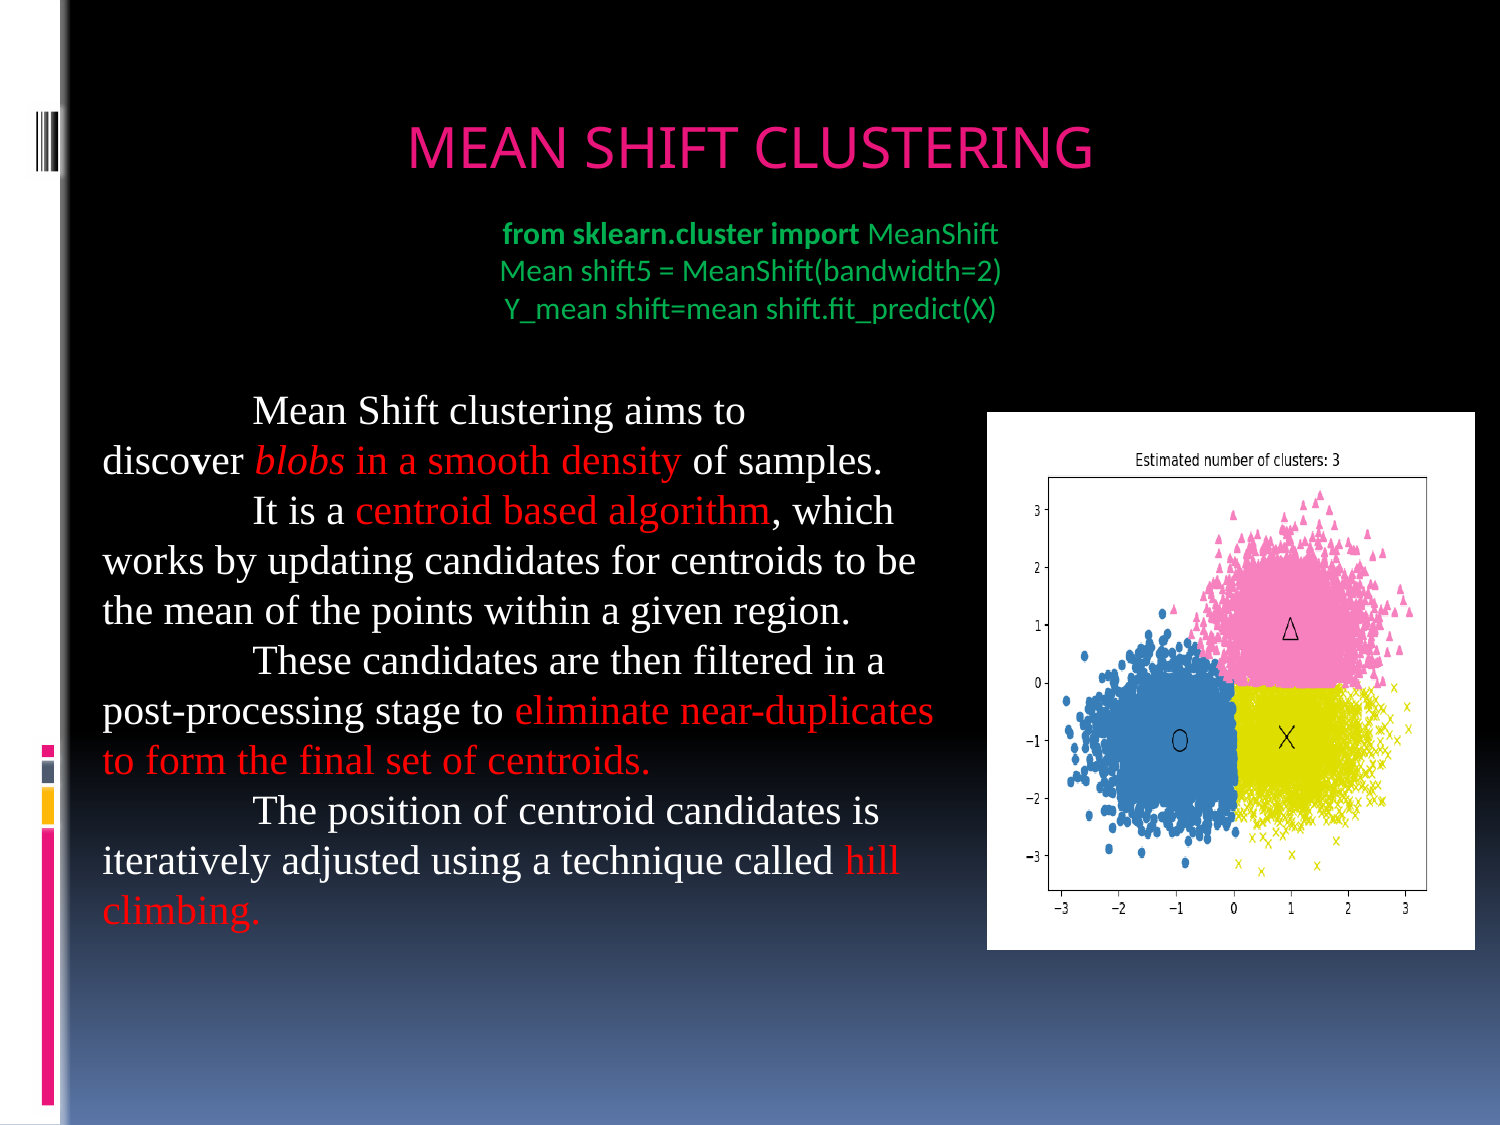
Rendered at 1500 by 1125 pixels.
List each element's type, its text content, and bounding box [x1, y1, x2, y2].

picture [987, 411, 1476, 951]
title Mean Shift clustering aims to discover blobs in a smooth density of samples. It is a centroid based algorithm, which works by updating candidates for centroids to be the mean of the points within a given region. These candidates are then filtered in a post-processing stage to eliminate near-duplicates to form the final set of centroids. The position of centroid candidates is iteratively adjusted using a technique called hill climbing. [87, 375, 988, 1114]
subtitle MEAN SHIFT CLUSTERING from sklearn.cluster import MeanShift Mean shift5 = MeanShift(bandwidth=2) Y_mean shift=mean shift.fit_predict(X) [112, 0, 1388, 338]
